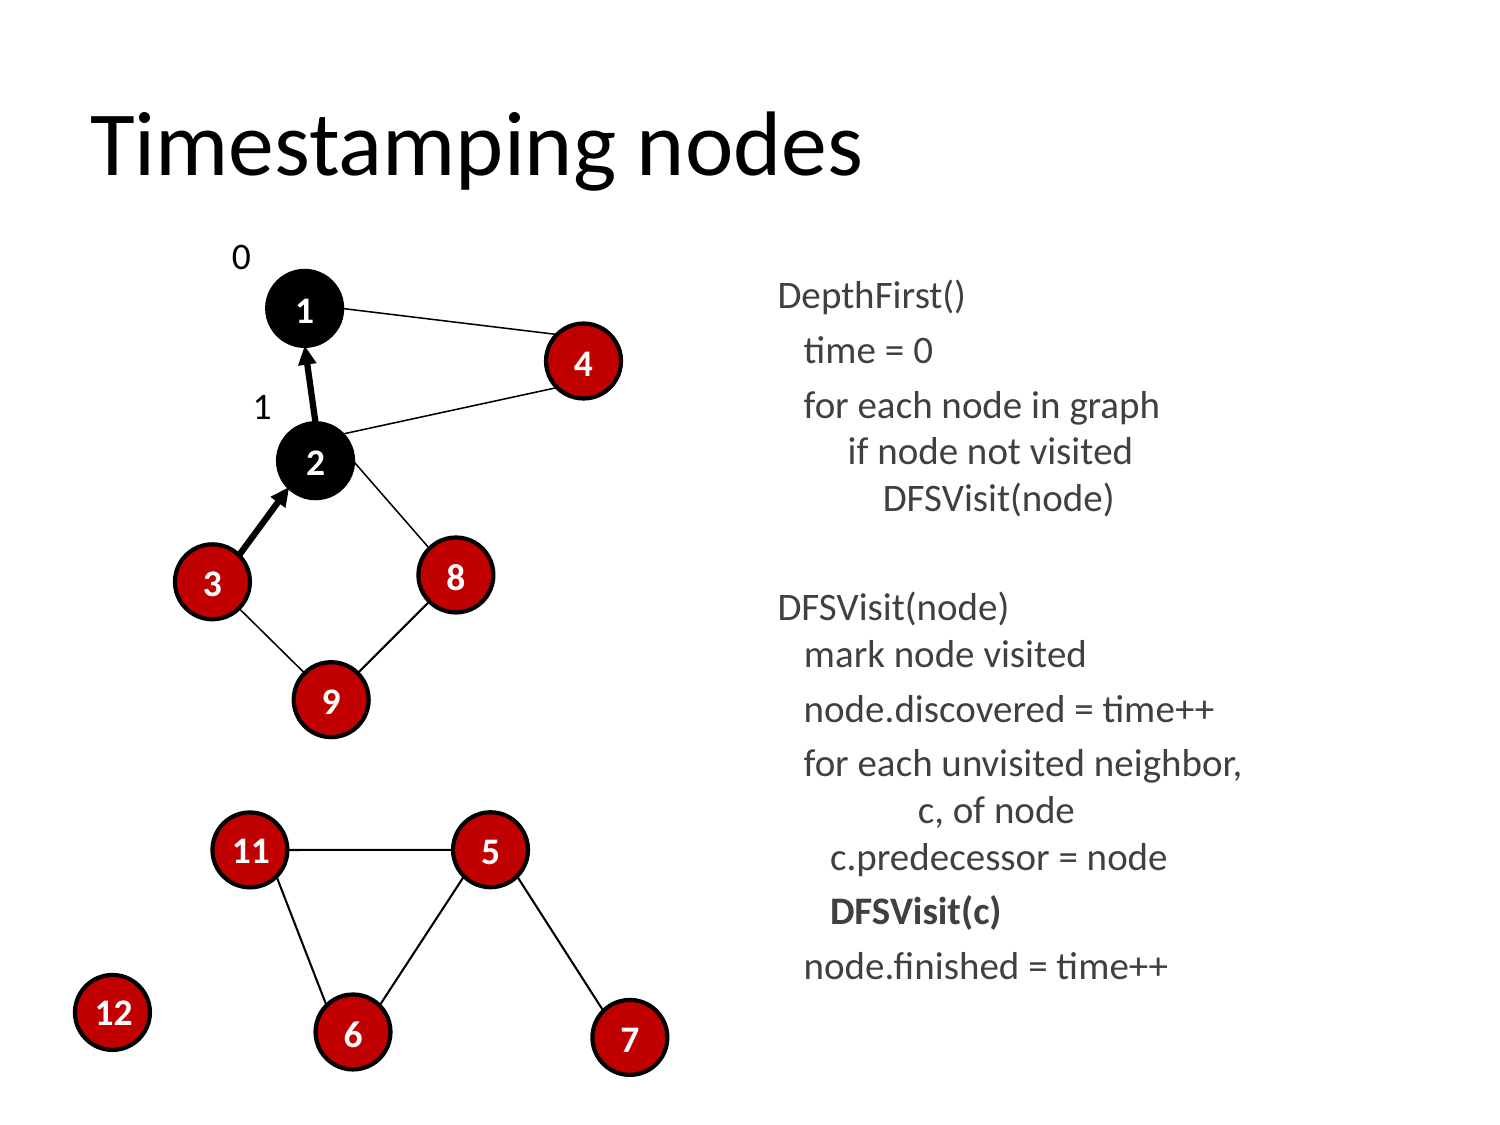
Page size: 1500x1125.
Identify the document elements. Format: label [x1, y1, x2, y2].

text_box [210, 810, 670, 1078]
list [762, 262, 1500, 1005]
text_box [72, 972, 153, 1053]
text_box [217, 224, 266, 285]
text_box [172, 268, 624, 740]
title [75, 45, 1425, 233]
